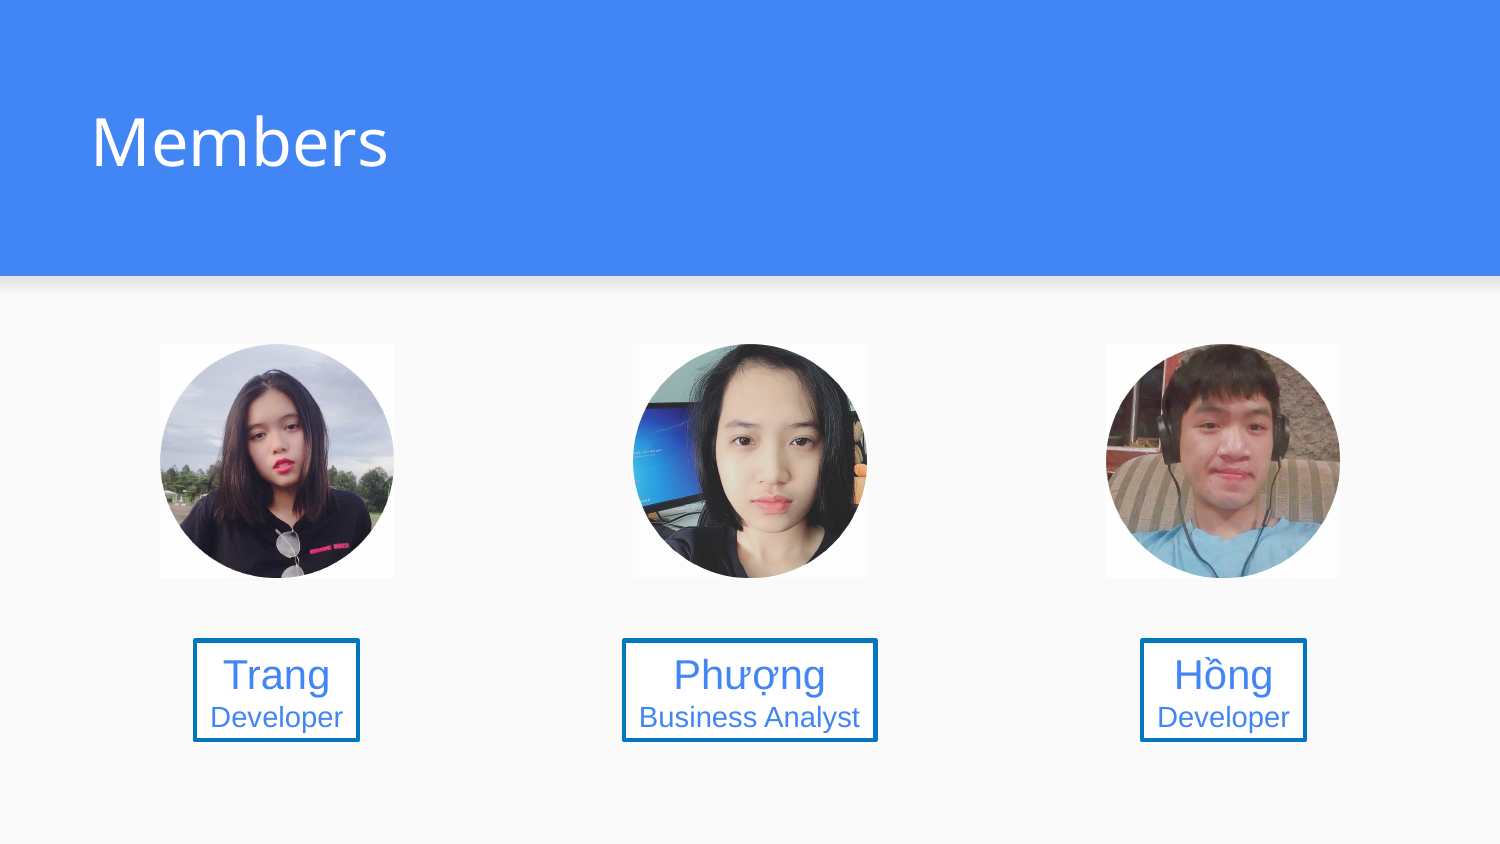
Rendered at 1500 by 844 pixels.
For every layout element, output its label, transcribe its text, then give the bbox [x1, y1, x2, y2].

title Members [75, 68, 1425, 195]
picture [1106, 344, 1341, 579]
picture [633, 344, 867, 579]
picture [159, 344, 394, 579]
text_box Hồng Developer [1140, 638, 1307, 742]
text_box Phượng Business Analyst [622, 638, 878, 742]
text_box Trang Developer [193, 638, 360, 742]
